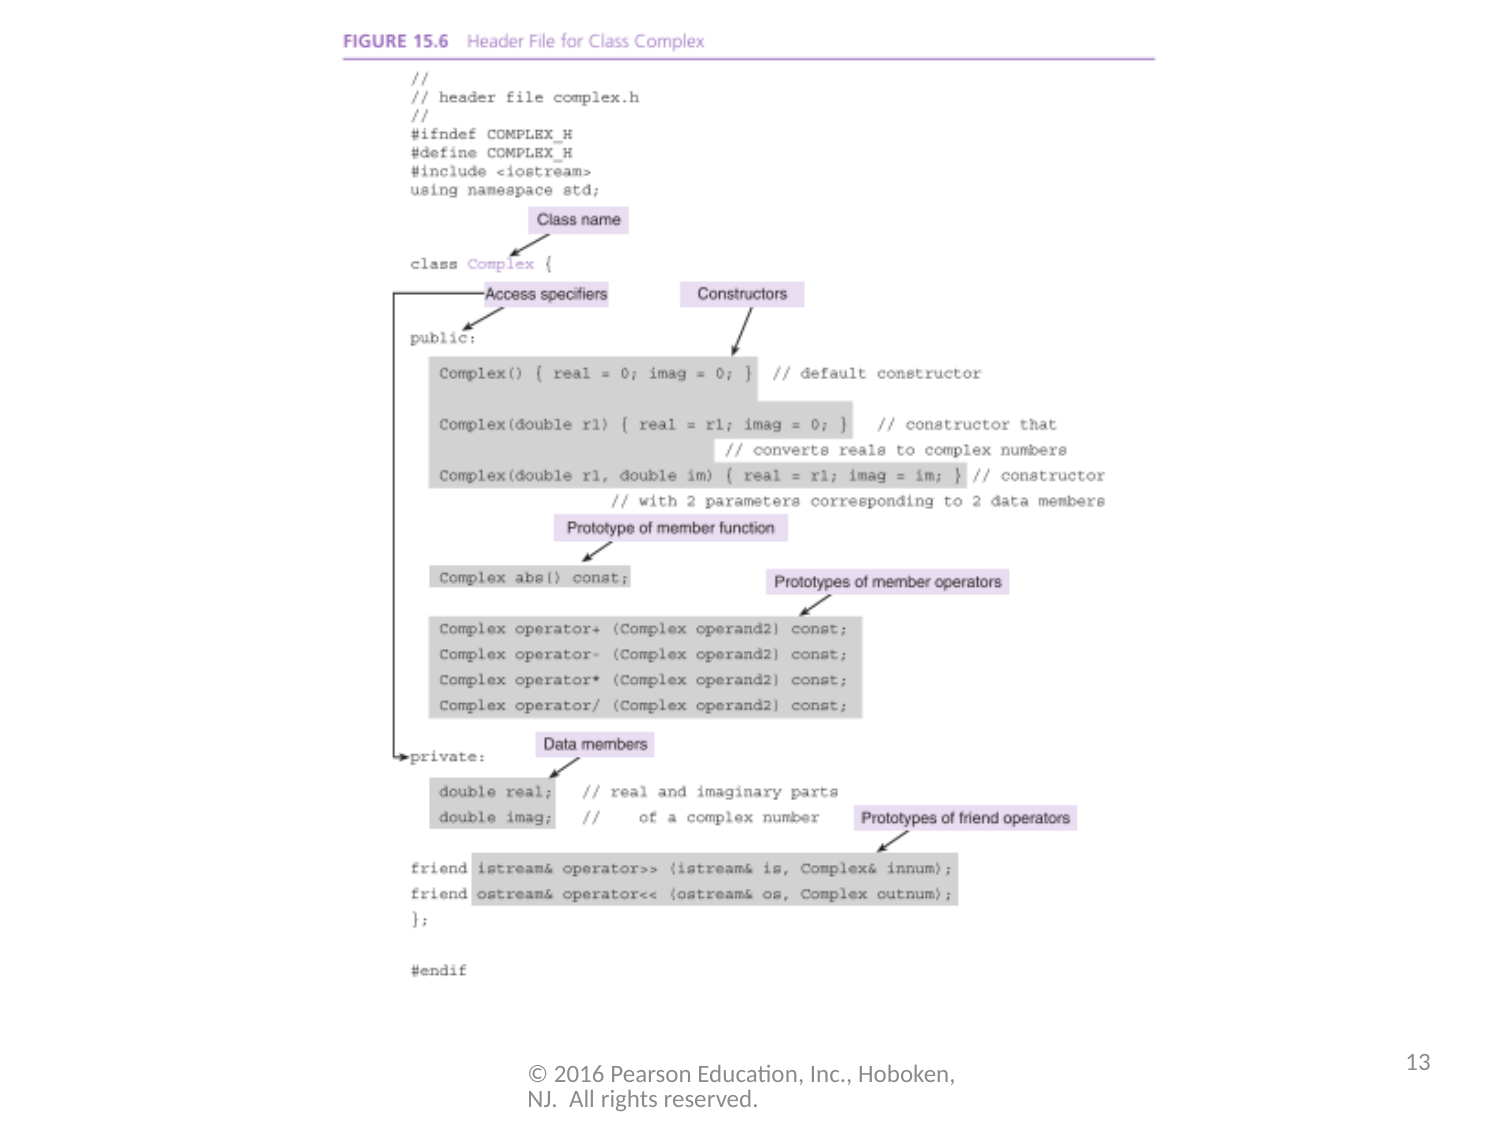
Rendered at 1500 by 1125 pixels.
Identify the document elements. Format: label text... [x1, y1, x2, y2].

footer © 2016 Pearson Education, Inc., Hoboken, NJ. All rights reserved. [512, 1042, 988, 1103]
slide_number 13 [1095, 1030, 1446, 1091]
picture [320, 24, 1172, 994]
